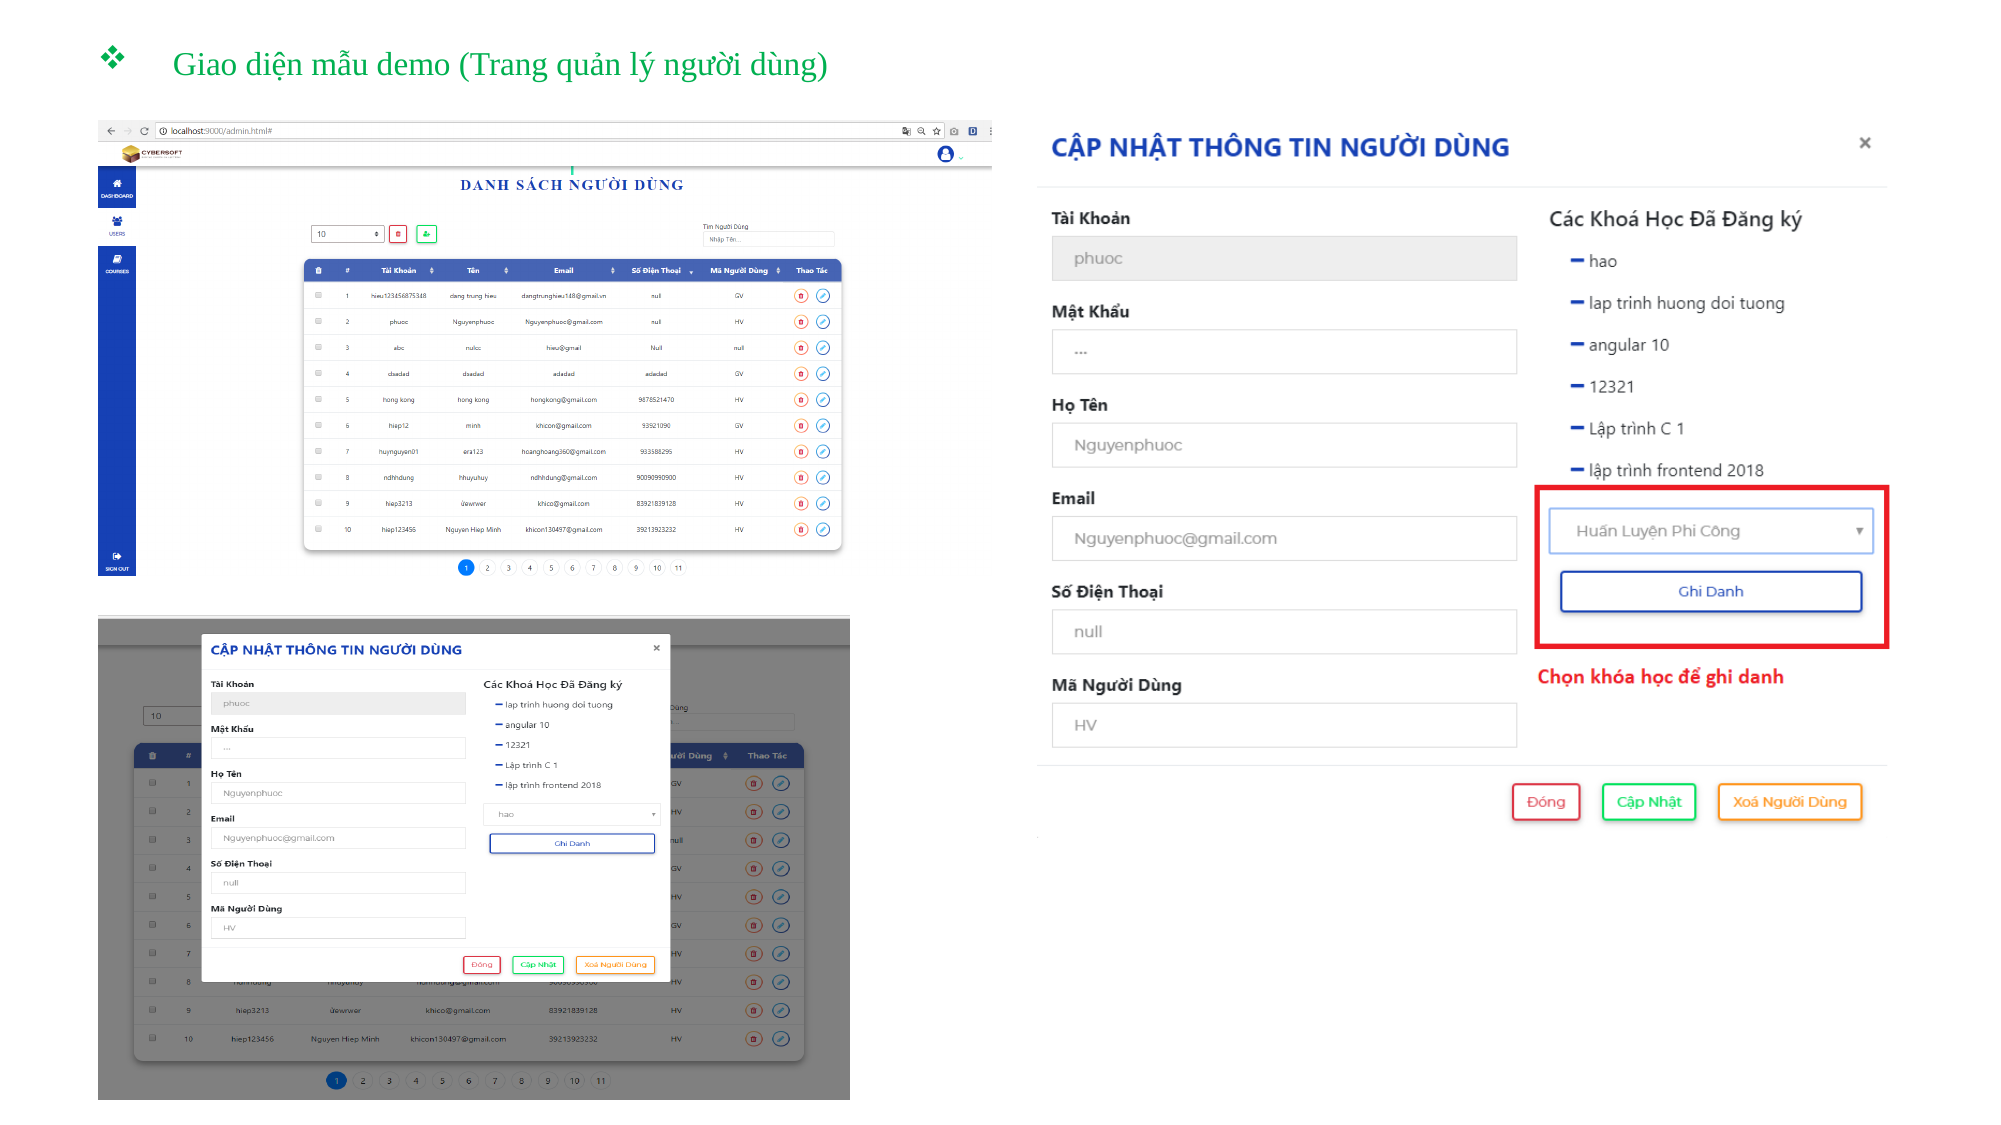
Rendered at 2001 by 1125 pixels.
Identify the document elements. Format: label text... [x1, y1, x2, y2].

picture [98, 614, 850, 1100]
picture [98, 120, 992, 576]
text_box Giao diện mẫu demo (Trang quản lý người dùng) [83, 6, 1866, 90]
picture [1037, 120, 1987, 839]
